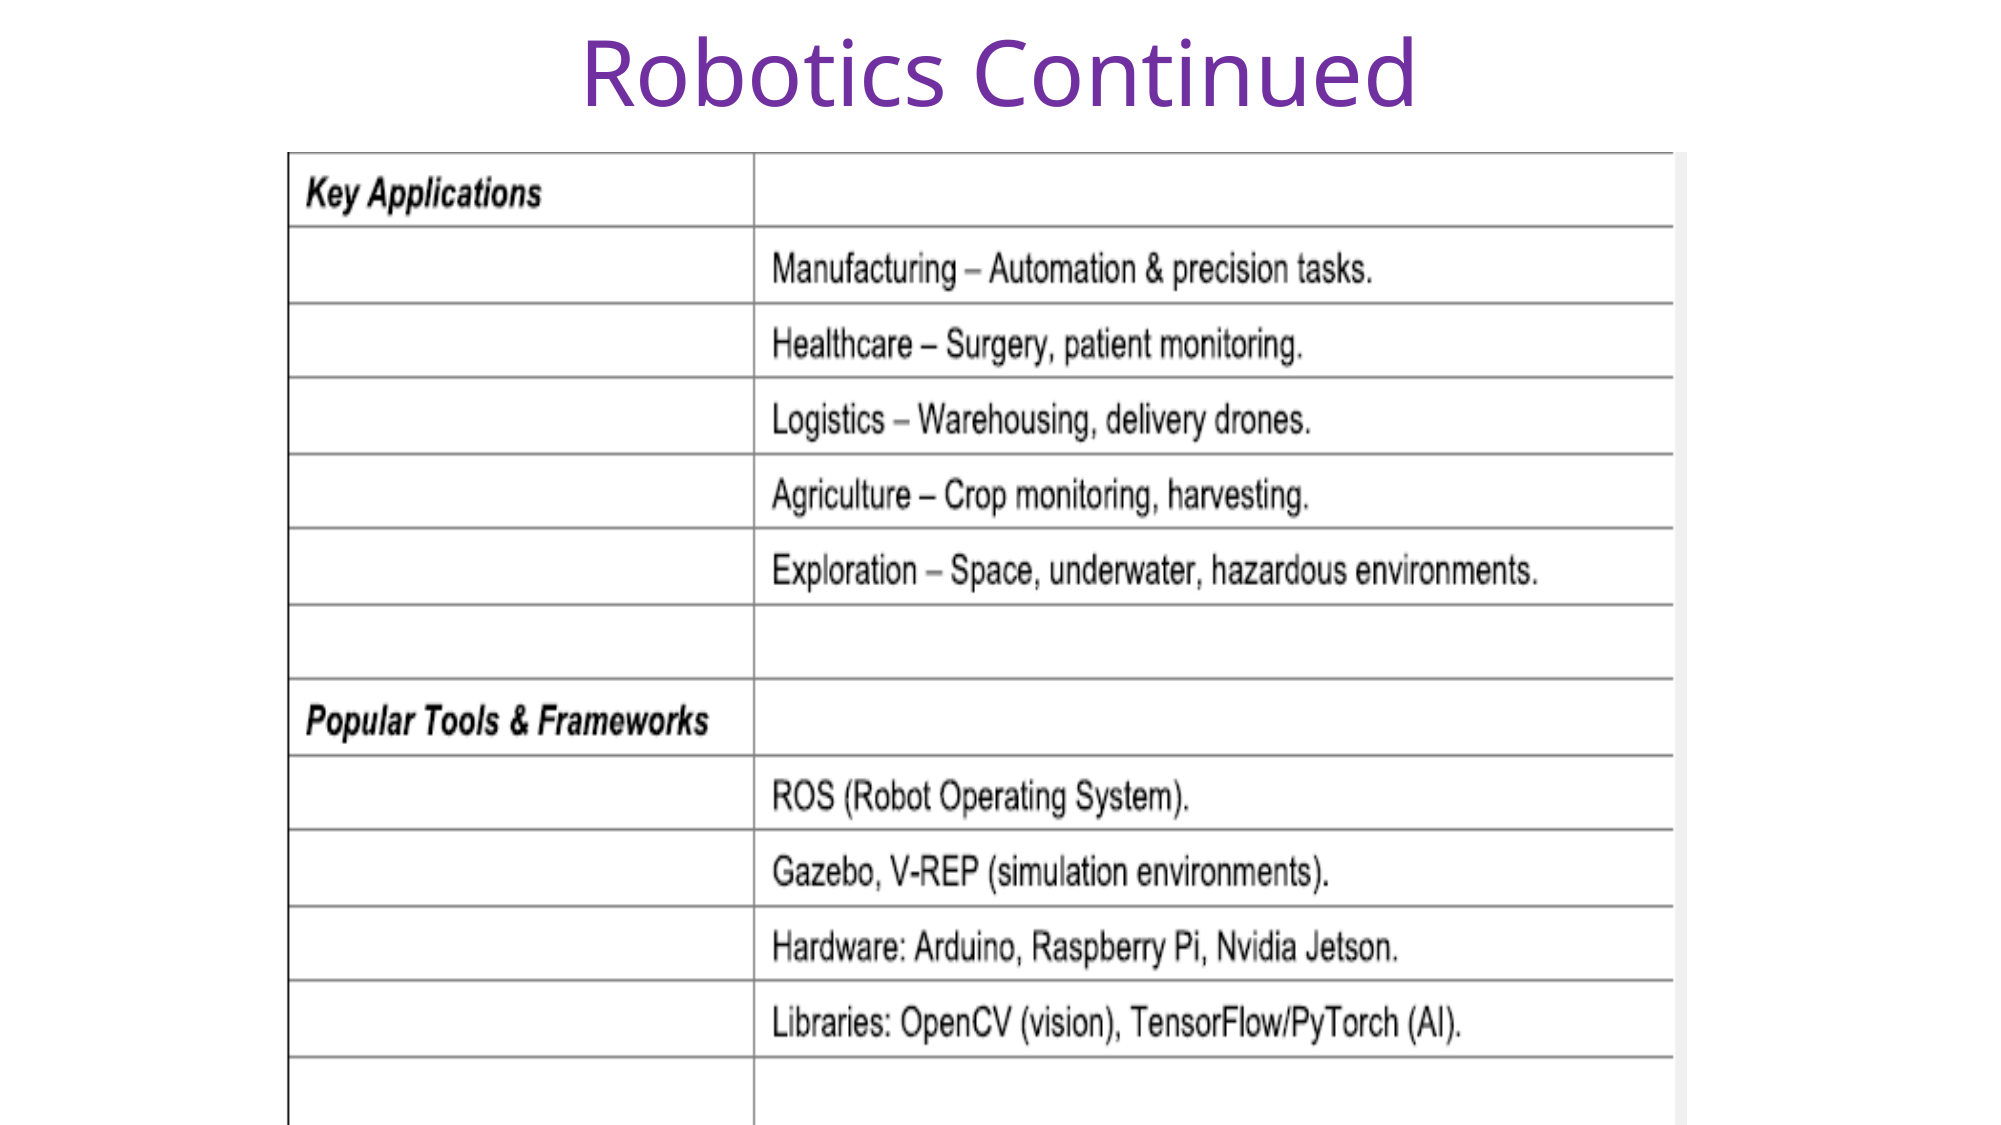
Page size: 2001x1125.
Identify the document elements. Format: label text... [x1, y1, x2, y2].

title Robotics Continued [137, 0, 1863, 153]
picture [284, 152, 1687, 1125]
